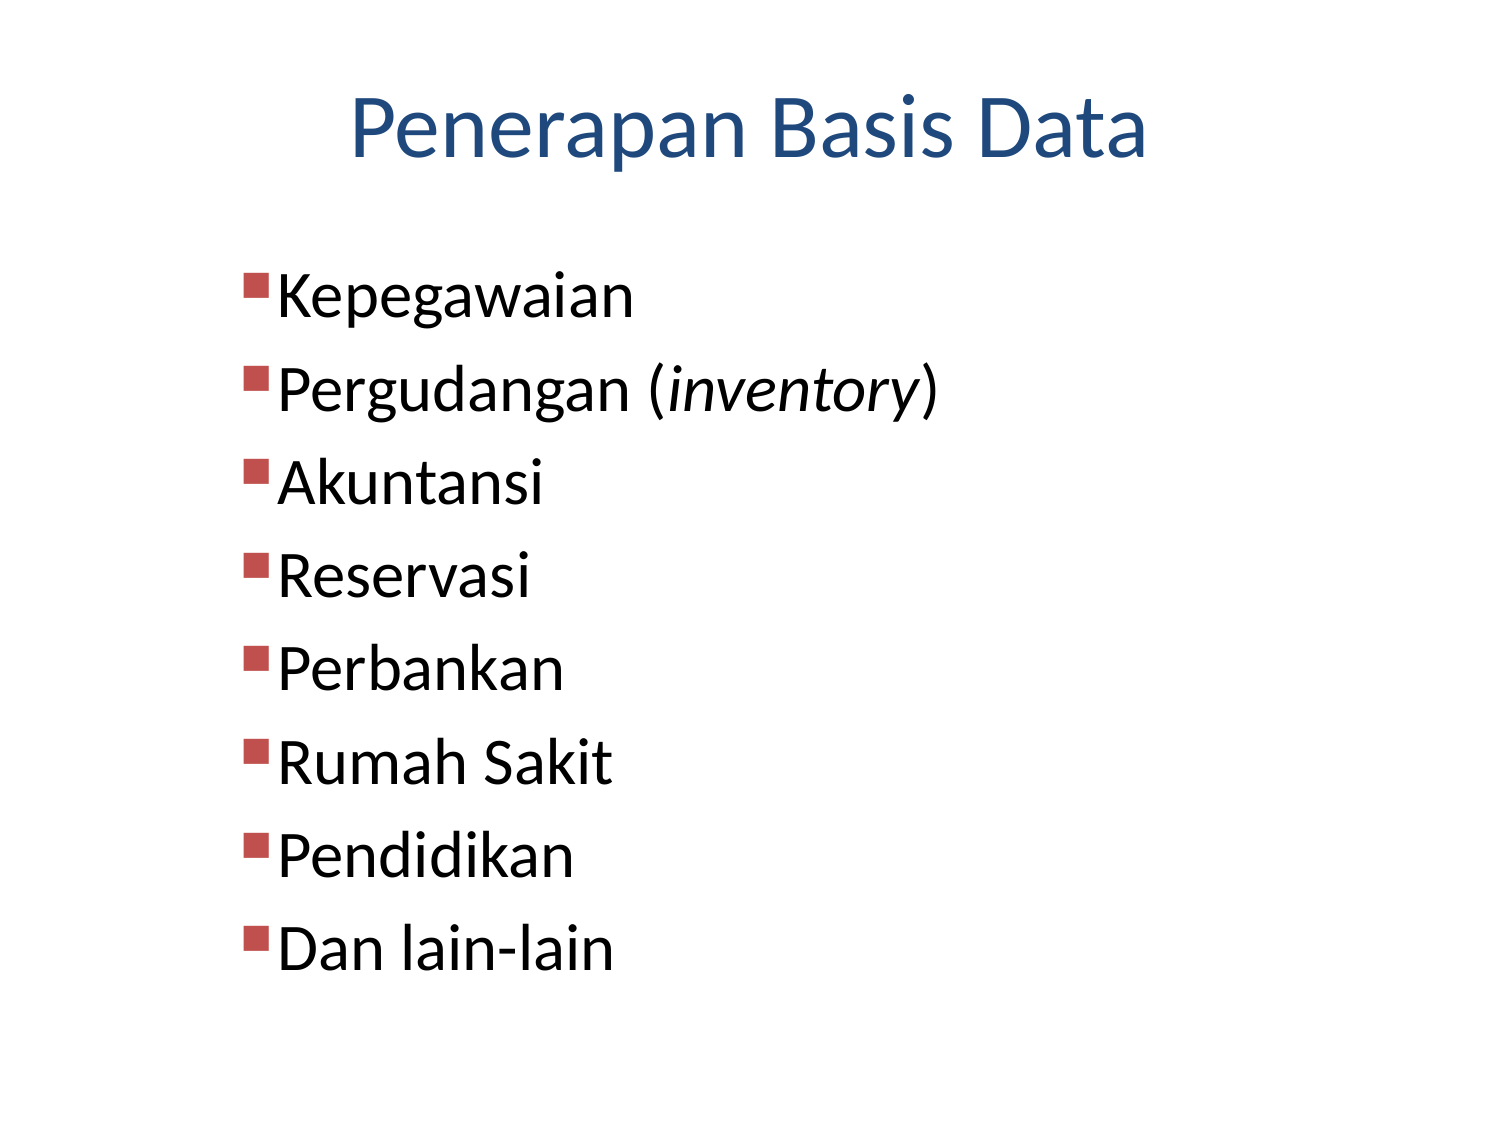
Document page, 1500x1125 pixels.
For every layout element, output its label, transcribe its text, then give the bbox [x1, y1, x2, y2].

list Kepegawaian Pergudangan (inventory) Akuntansi Reservasi Perbankan Rumah Sakit Pendidikan Dan lain-lain [75, 243, 1447, 1071]
title Penerapan Basis Data [75, 45, 1425, 197]
